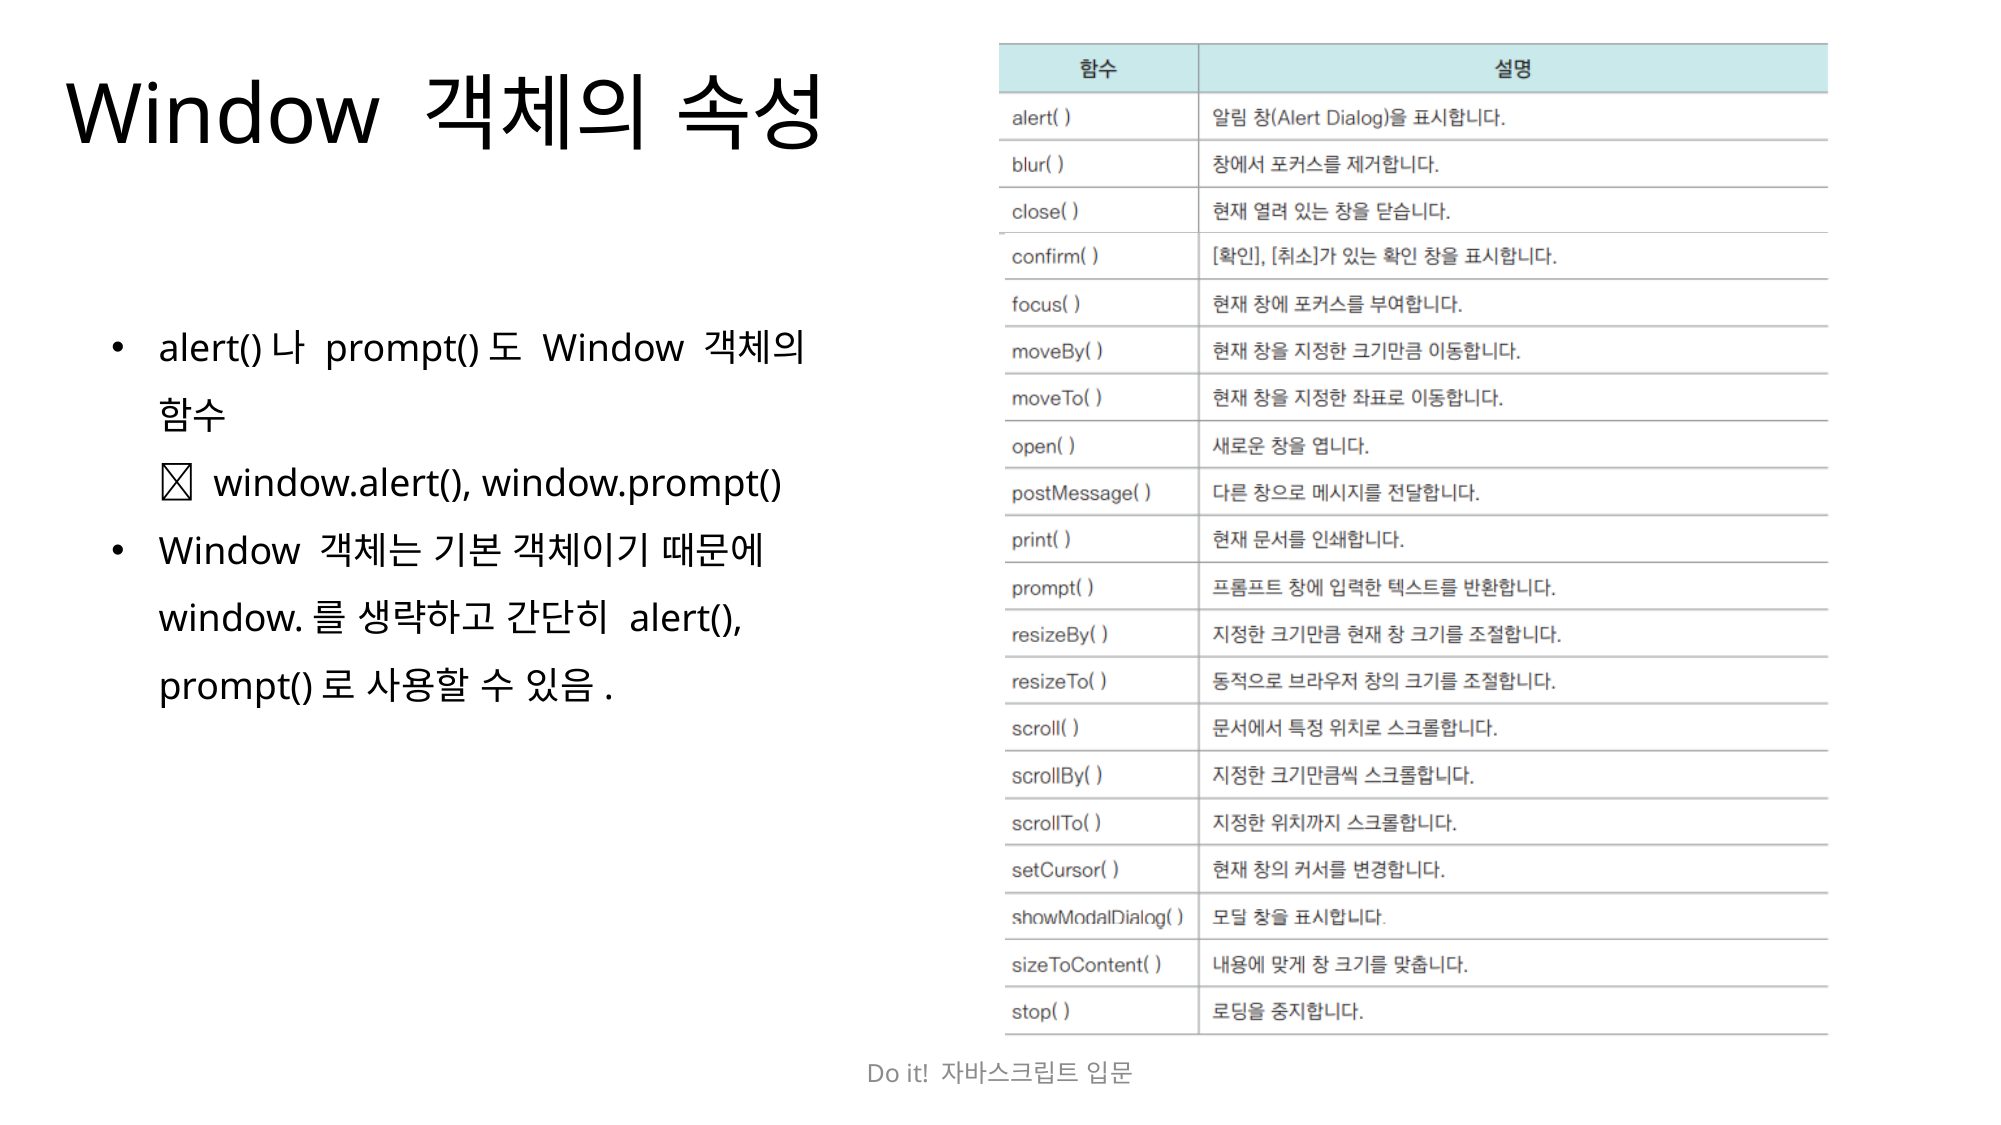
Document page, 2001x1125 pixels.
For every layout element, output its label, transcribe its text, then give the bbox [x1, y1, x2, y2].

text_box Window 객체의 속성 [50, 52, 999, 168]
text_box alert()나 prompt()도 Window 객체의 함수  window.alert(), window.prompt() Window 객체는 기본 객체이기 때문에 window.를 생략하고 간단히 alert(), prompt()로 사용할 수 있음. [96, 294, 896, 715]
footer Do it! 자바스크립트 입문 [662, 1042, 1338, 1103]
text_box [999, 34, 1851, 1043]
